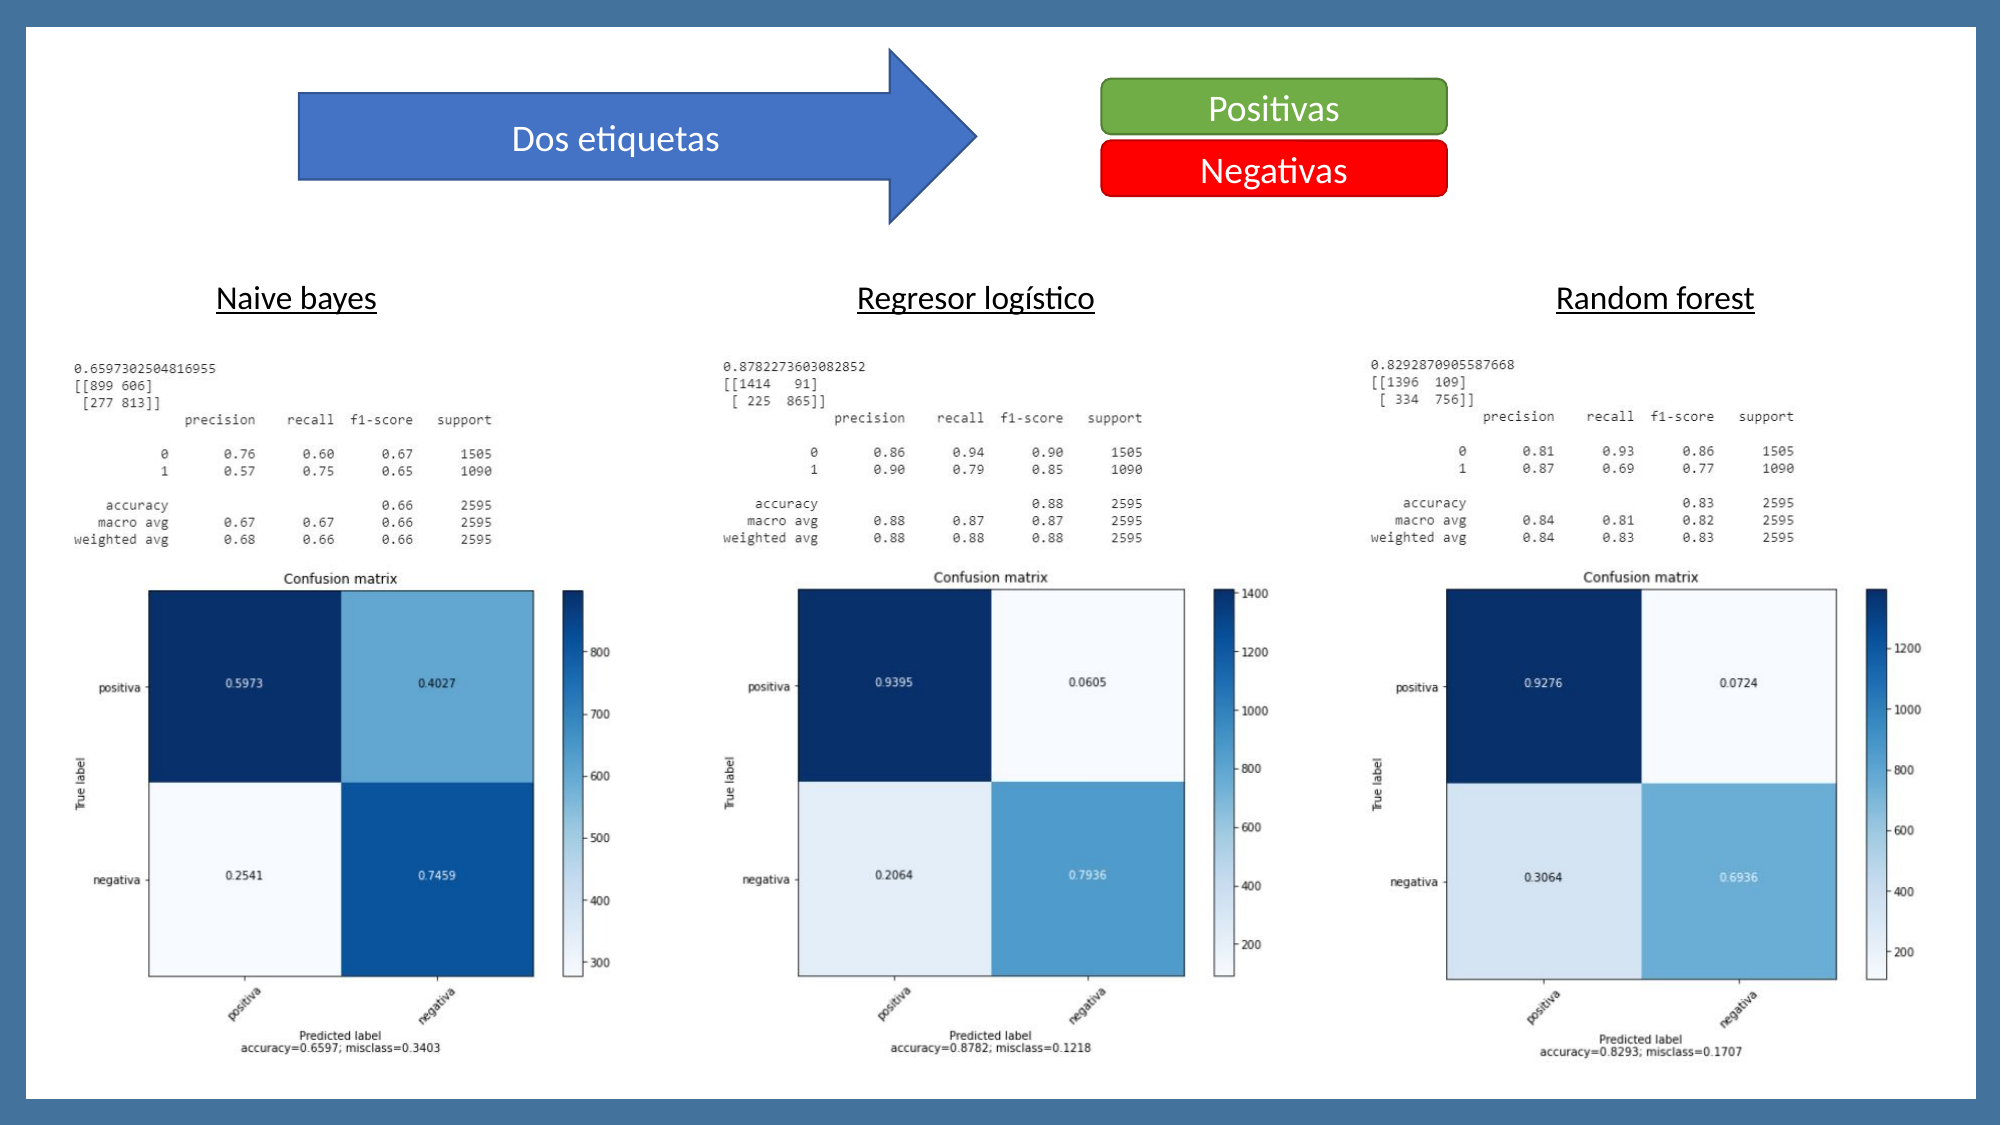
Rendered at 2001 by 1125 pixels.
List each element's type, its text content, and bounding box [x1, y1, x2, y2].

picture [33, 356, 2000, 1066]
text_box Positivas [1100, 77, 1448, 136]
text_box Random forest [1406, 268, 1905, 324]
text_box Regresor logístico [727, 268, 1225, 324]
text_box Negativas [1100, 139, 1448, 198]
text_box [11, 13, 1990, 1113]
text_box Dos etiquetas [297, 47, 978, 226]
text_box Naive bayes [47, 268, 546, 324]
